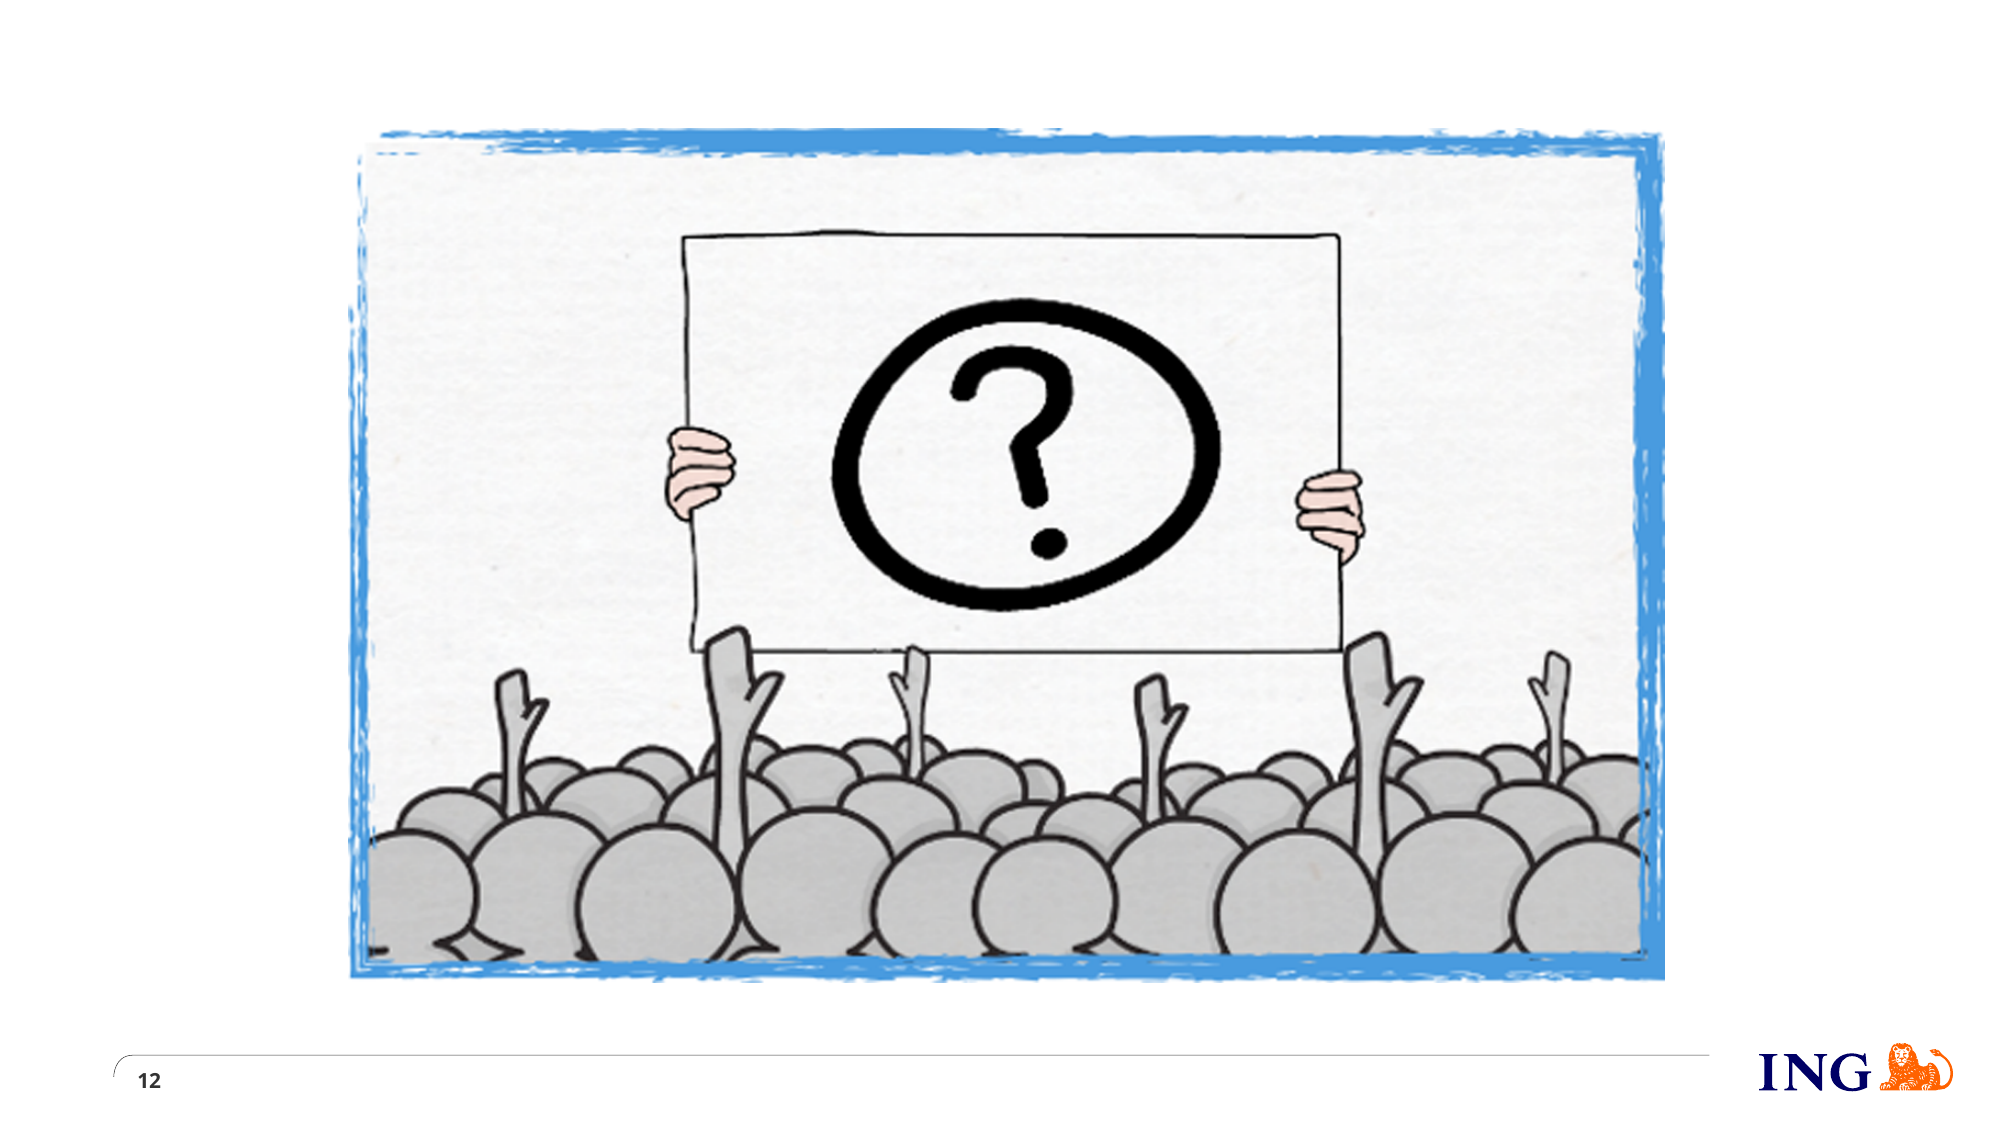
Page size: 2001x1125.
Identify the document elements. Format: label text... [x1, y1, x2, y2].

picture [348, 128, 1665, 983]
slide_number 12 [137, 1066, 219, 1097]
